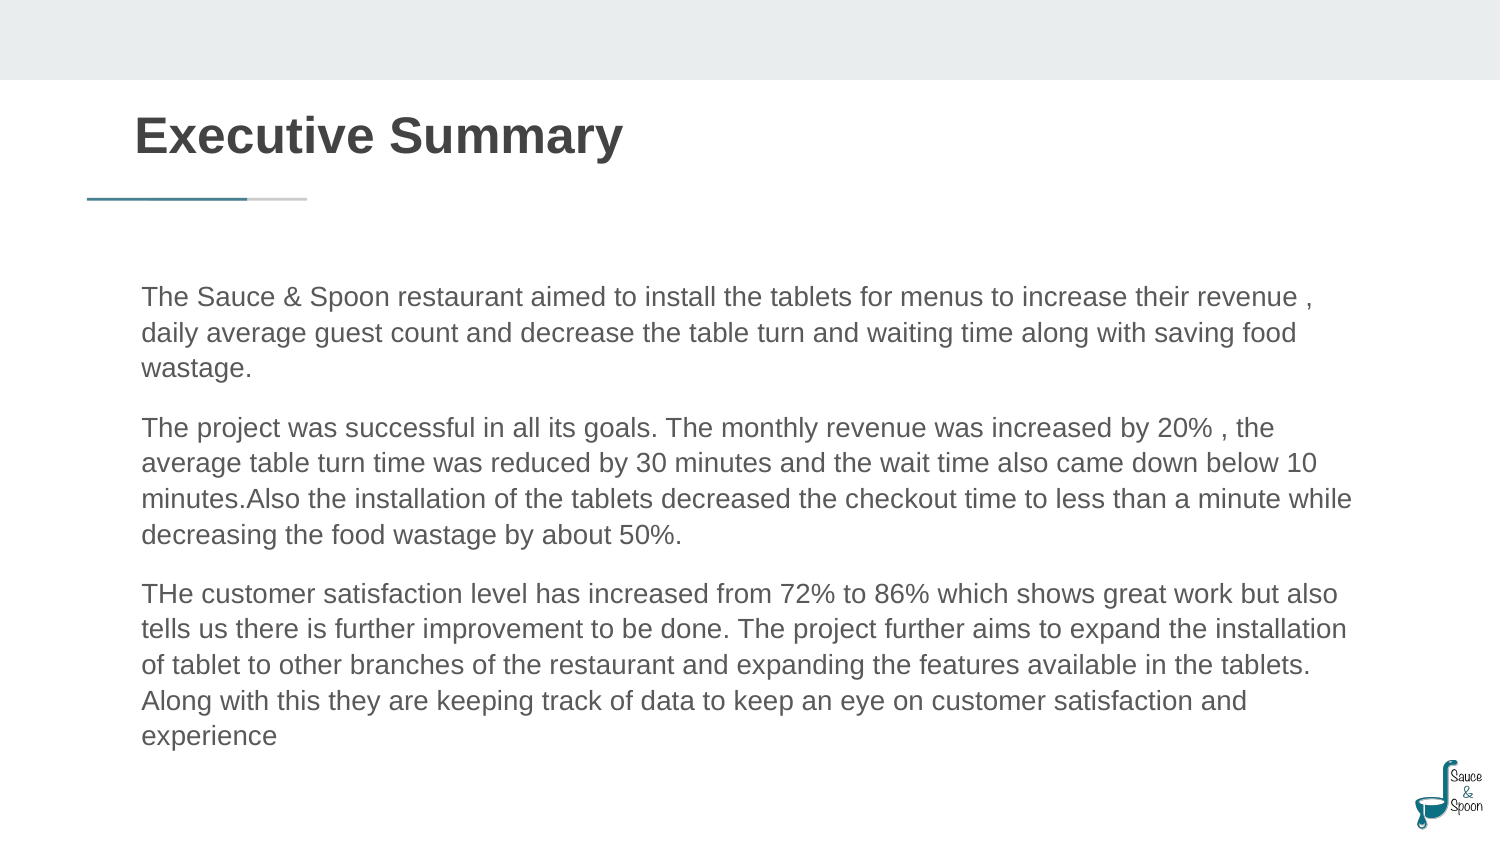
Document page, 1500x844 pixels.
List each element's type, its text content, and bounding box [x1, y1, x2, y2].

title Executive Summary [119, 92, 1381, 180]
picture [1402, 746, 1500, 844]
list The Sauce & Spoon restaurant aimed to install the tablets for menus to increase their revenue , daily average guest count and decrease the table turn and waiting time along with saving food wastage. The project was successful in all its goals. The monthly revenue was increased by 20% , the average table turn time was reduced by 30 minutes and the wait time also came down below 10 minutes.Also the installation of the tablets decreased the checkout time to less than a minute while decreasing the food wastage by about 50%. THe customer satisfaction level has increased from 72% to 86% which shows great work but also tells us there is further improvement to be done. The project further aims to expand the installation of tablet to other branches of the restaurant and expanding the features available in the tablets. Along with this they are keeping track of data to keep an eye on customer satisfaction and experience [126, 262, 1388, 768]
